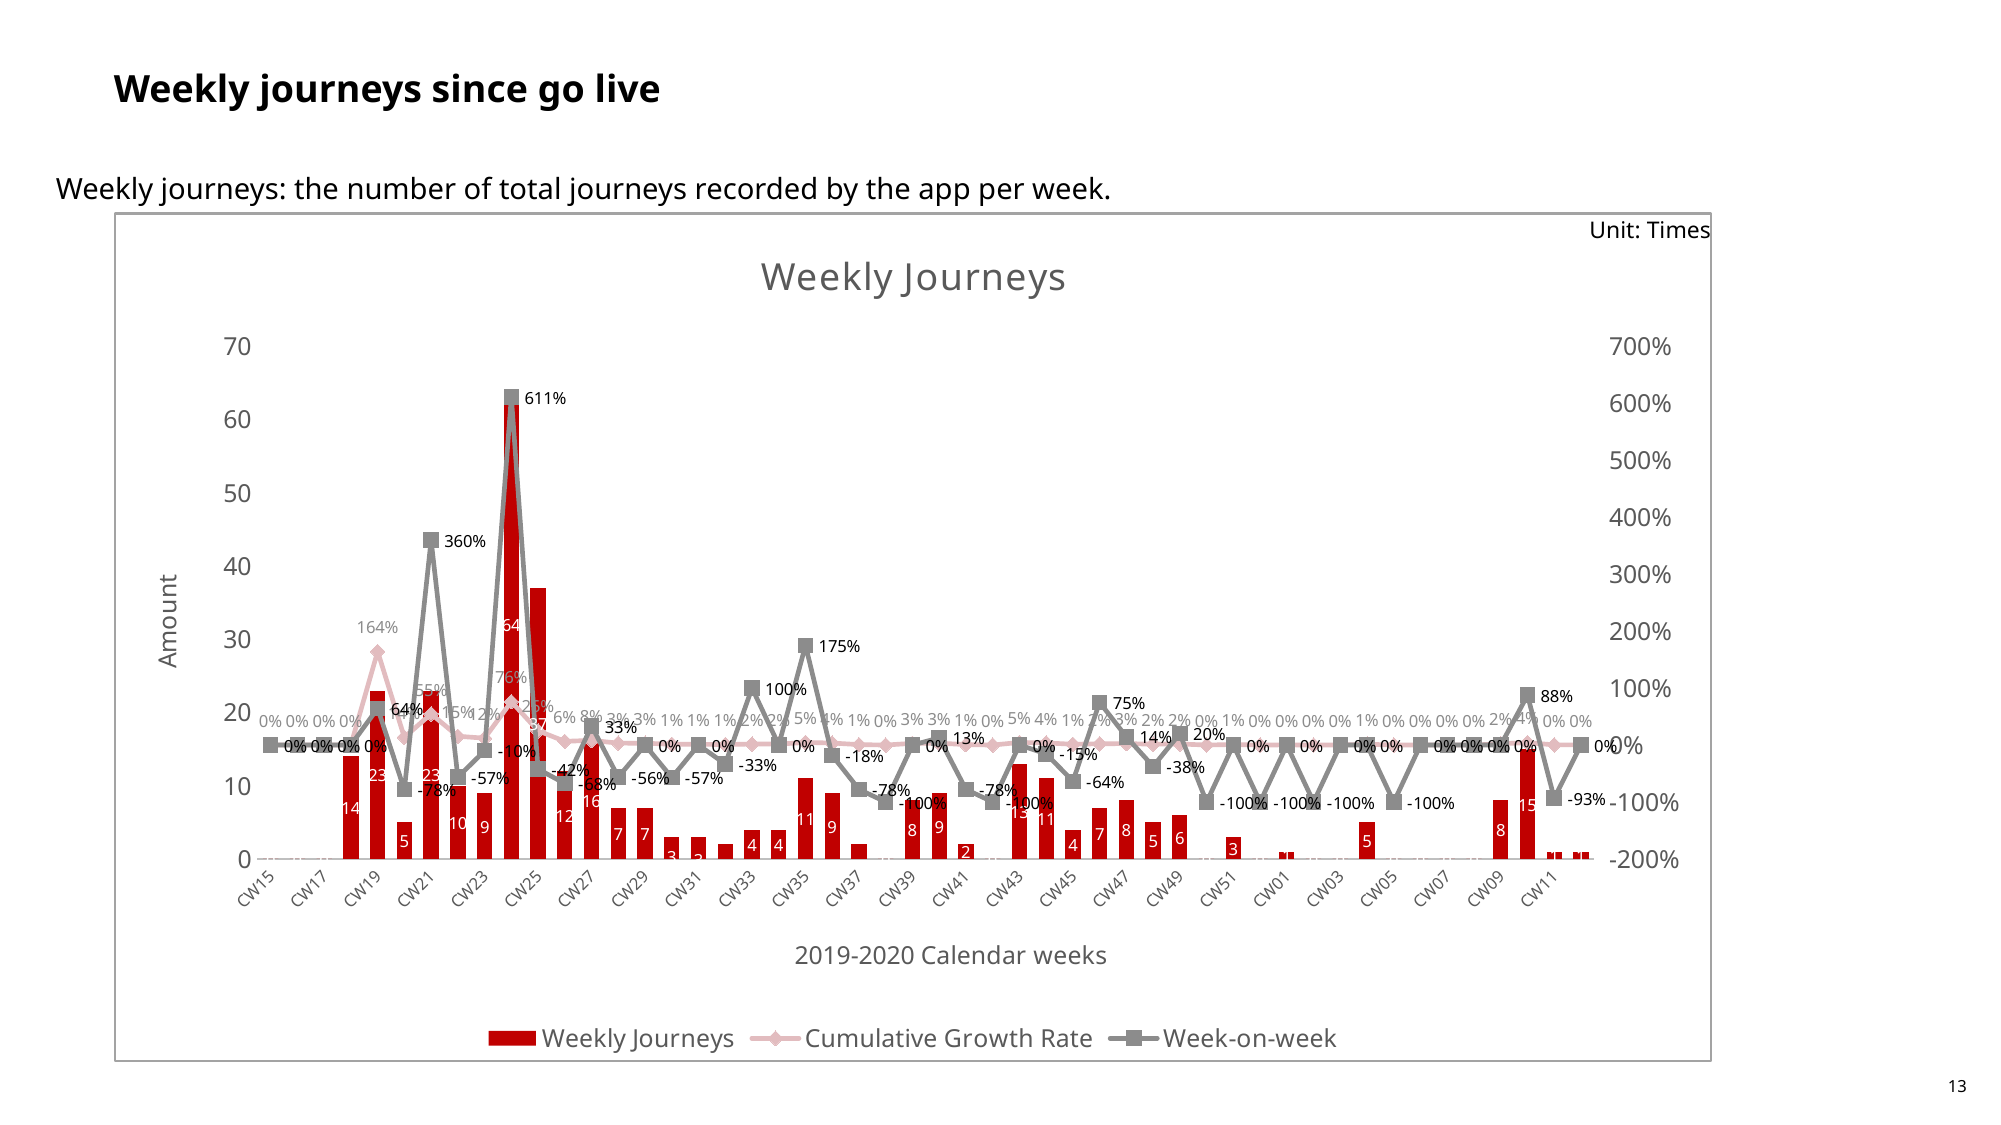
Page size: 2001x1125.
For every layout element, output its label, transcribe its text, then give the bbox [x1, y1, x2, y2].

text_box Weekly journeys: the number of total journeys recorded by the app per week. [55, 166, 1113, 205]
title Weekly journeys since go live [114, 60, 1975, 161]
chart [114, 212, 1713, 1063]
